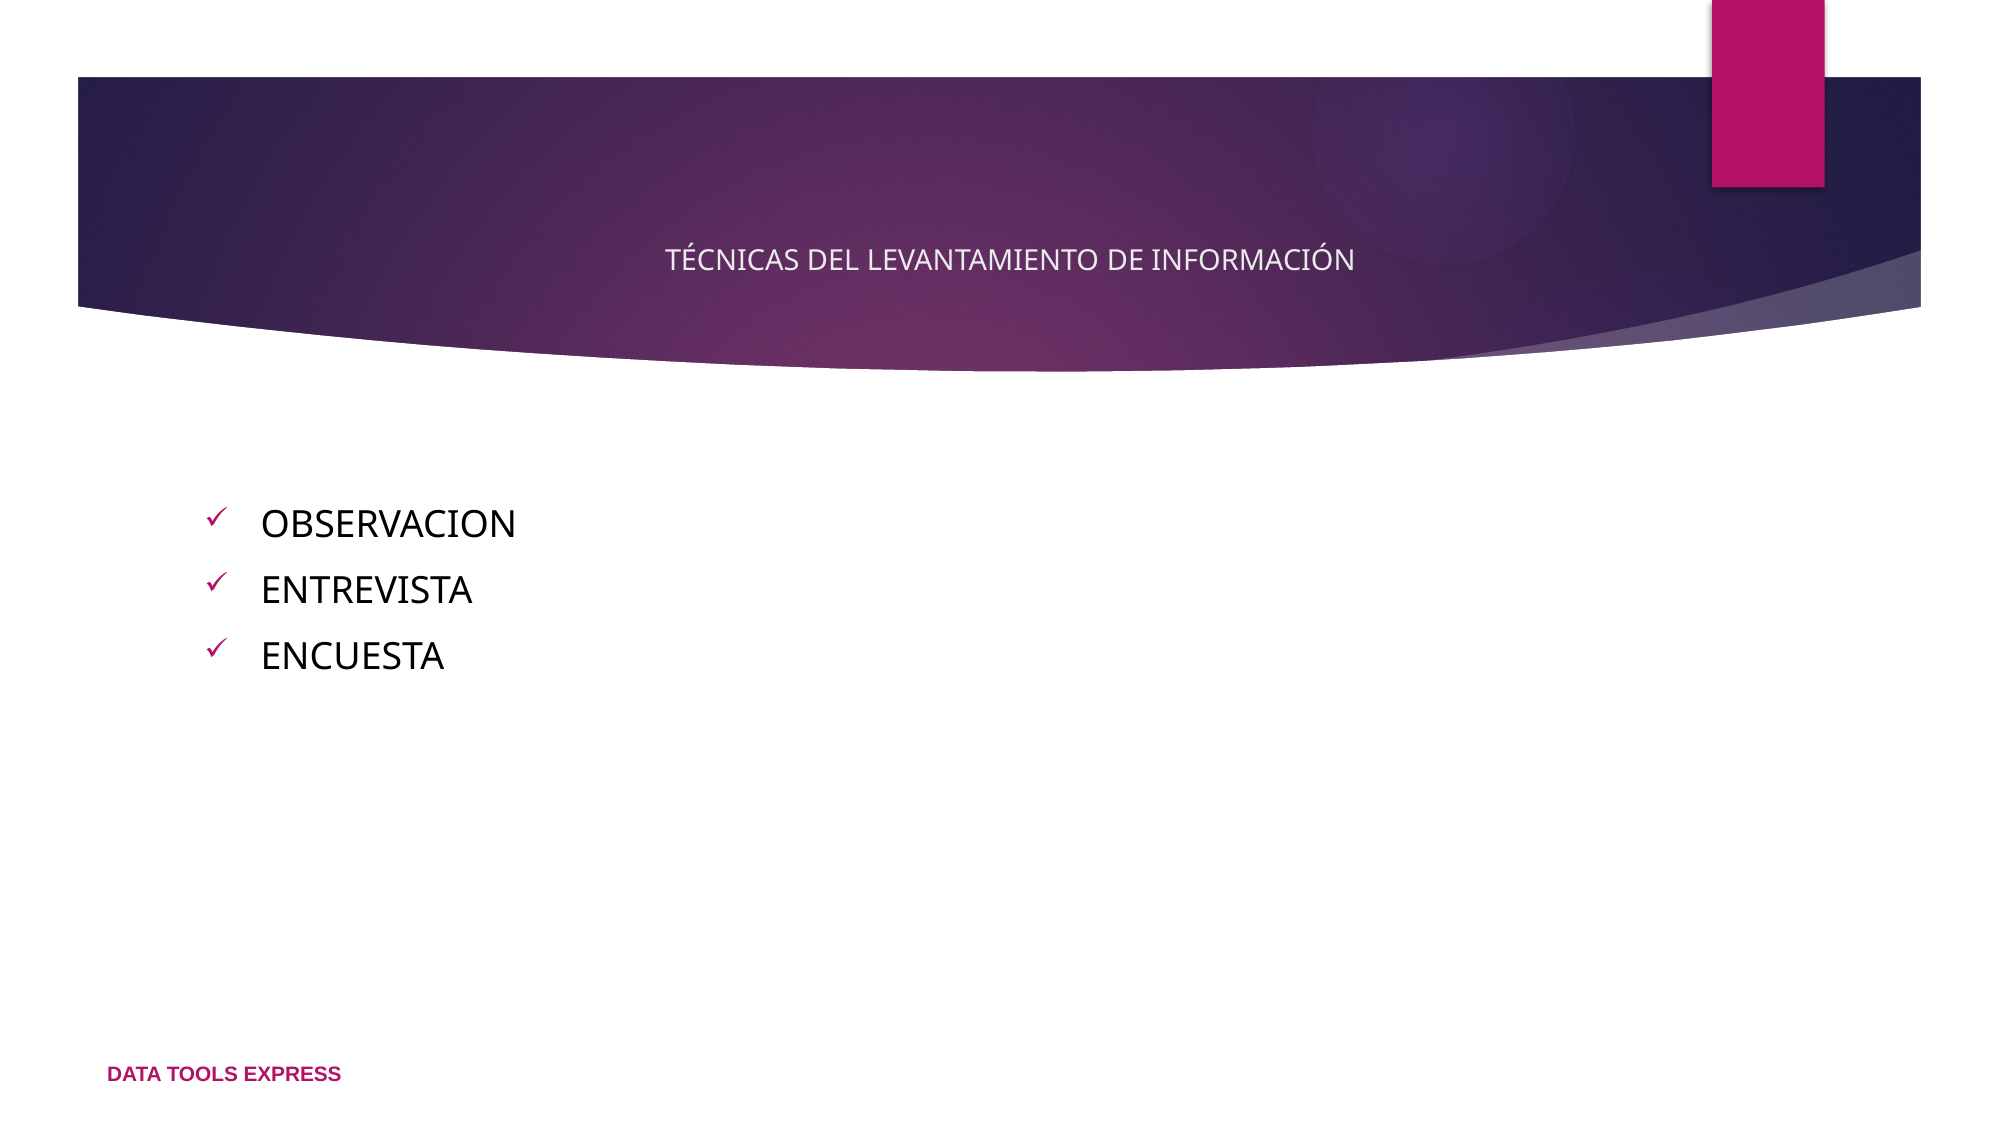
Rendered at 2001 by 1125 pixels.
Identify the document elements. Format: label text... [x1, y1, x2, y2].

list OBSERVACION ENTREVISTA ENCUESTA [189, 427, 1638, 988]
title TÉCNICAS DEL LEVANTAMIENTO DE INFORMACIÓN [645, 220, 1376, 366]
footer DATA TOOLS EXPRESS [92, 1048, 726, 1099]
